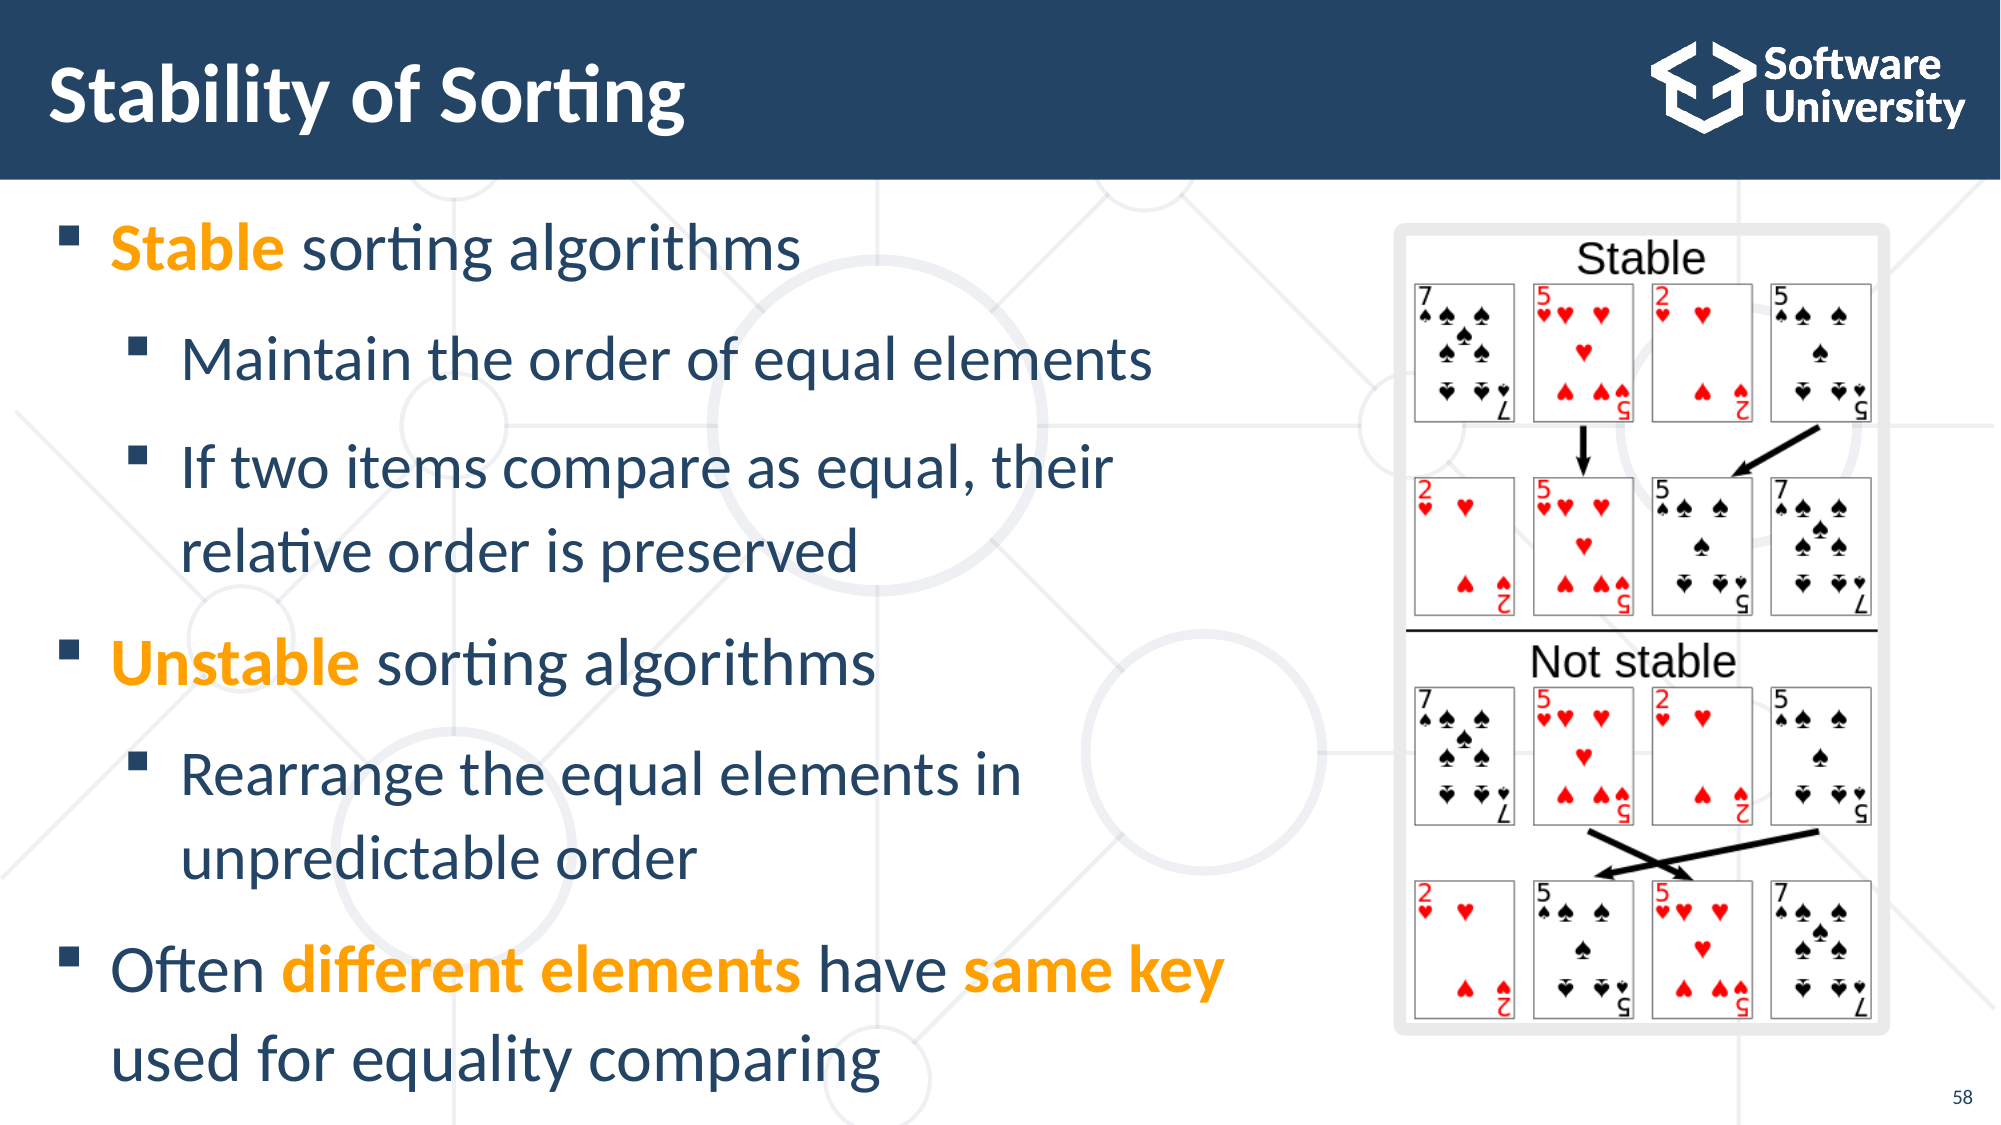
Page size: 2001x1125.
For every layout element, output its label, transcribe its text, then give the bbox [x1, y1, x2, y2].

picture [1399, 229, 1885, 1030]
picture [1651, 41, 1966, 134]
slide_number 58 [1927, 1067, 1989, 1117]
title Stability of Sorting [31, 16, 1625, 162]
list Stable sorting algorithms Maintain the order of equal elements If two items compare as equal, their relative order is preserved Unstable sorting algorithms Rearrange the equal elements in unpredictable order Often different elements have same key used for equality comparing [35, 188, 1355, 1103]
